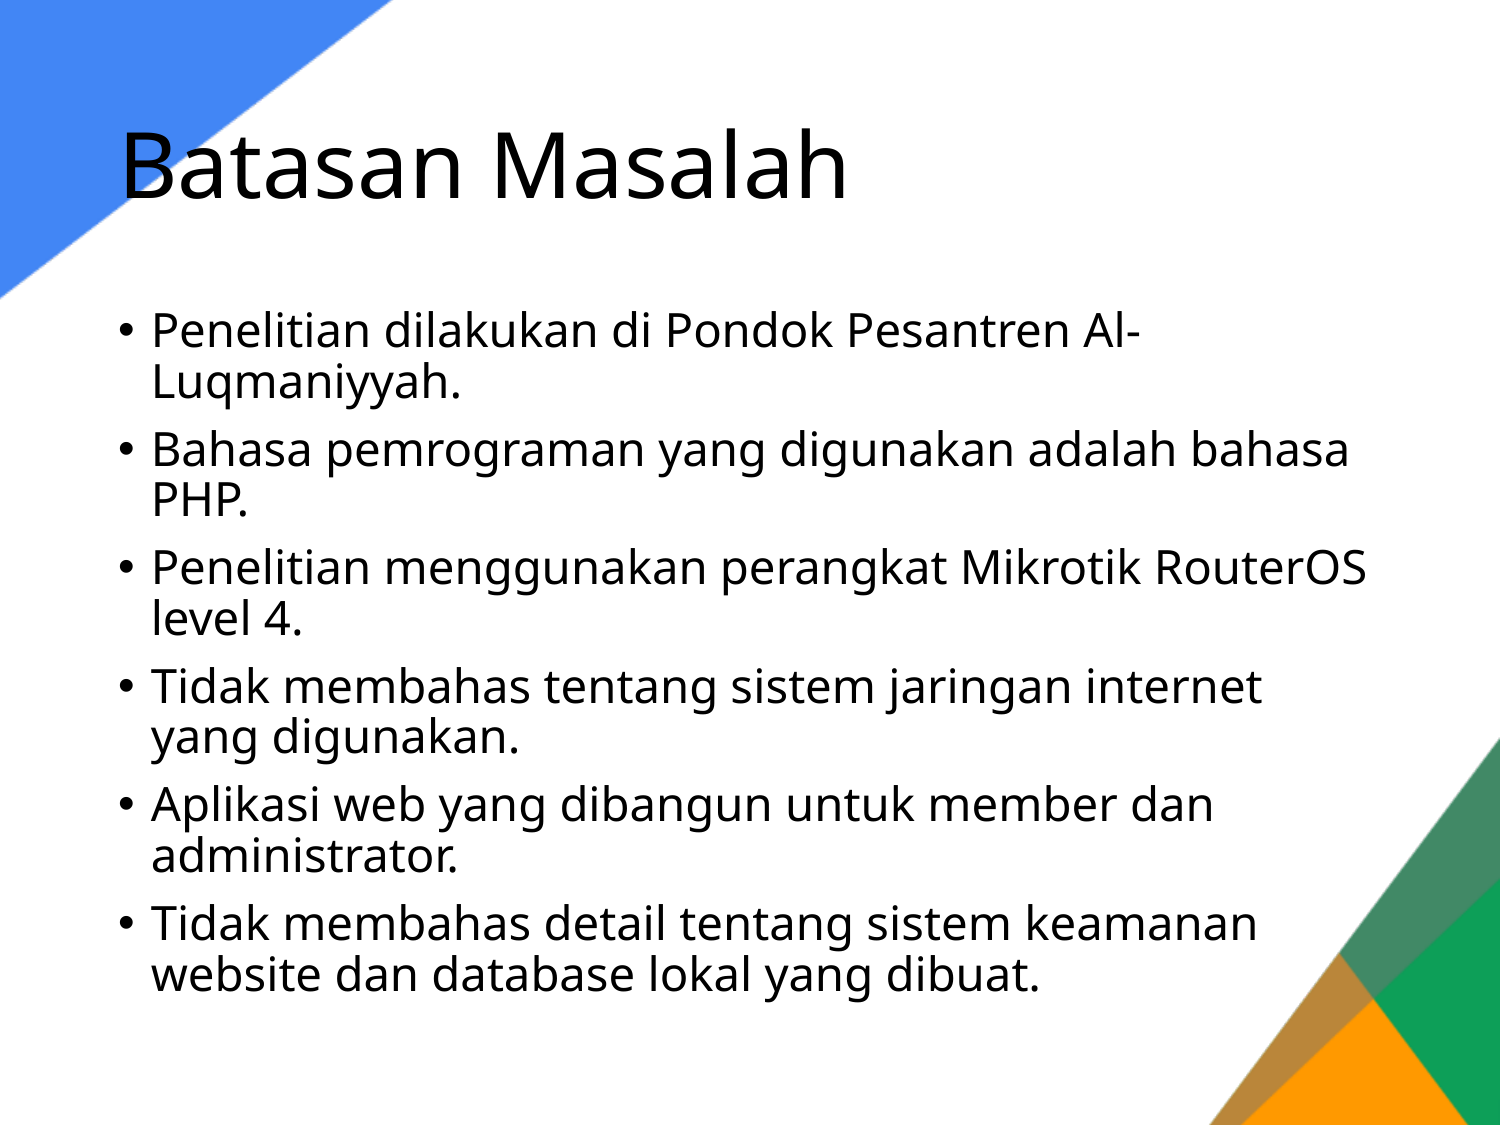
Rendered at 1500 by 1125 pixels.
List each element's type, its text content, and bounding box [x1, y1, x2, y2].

list Penelitian dilakukan di Pondok Pesantren Al-Luqmaniyyah. Bahasa pemrograman yang digunakan adalah bahasa PHP. Penelitian menggunakan perangkat Mikrotik RouterOS level 4. Tidak membahas tentang sistem jaringan internet yang digunakan. Aplikasi web yang dibangun untuk member dan administrator. Tidak membahas detail tentang sistem keamanan website dan database lokal yang dibuat. [103, 299, 1397, 1014]
title Batasan Masalah [103, 59, 1397, 278]
picture [0, 0, 1500, 1125]
